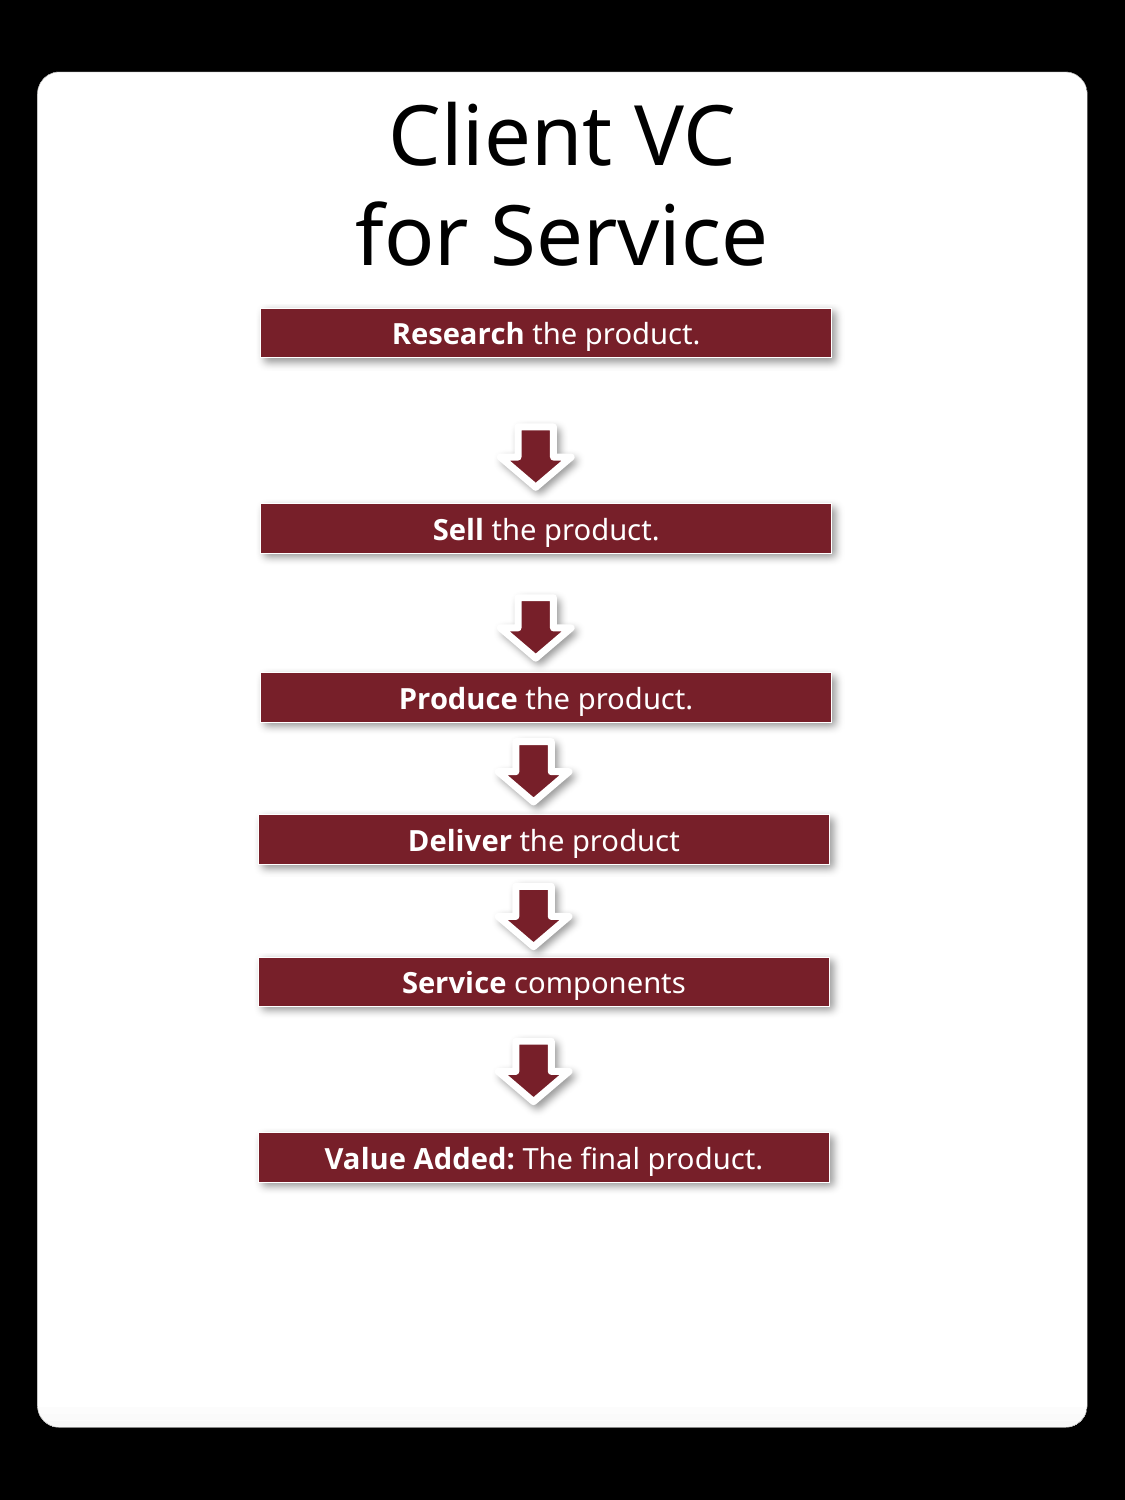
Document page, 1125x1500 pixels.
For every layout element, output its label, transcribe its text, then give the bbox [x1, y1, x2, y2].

text_box [494, 1037, 573, 1106]
text_box Value Added: The final product. [258, 1132, 830, 1183]
text_box Service components [258, 957, 830, 1007]
text_box [496, 423, 575, 491]
text_box [494, 738, 573, 806]
text_box [494, 882, 573, 951]
text_box Produce the product. [260, 672, 832, 723]
text_box Research the product. [260, 308, 832, 358]
text_box Client VC for Service [37, 74, 1088, 290]
text_box Deliver the product [258, 814, 830, 865]
text_box Sell the product. [260, 503, 832, 554]
text_box [496, 594, 575, 662]
